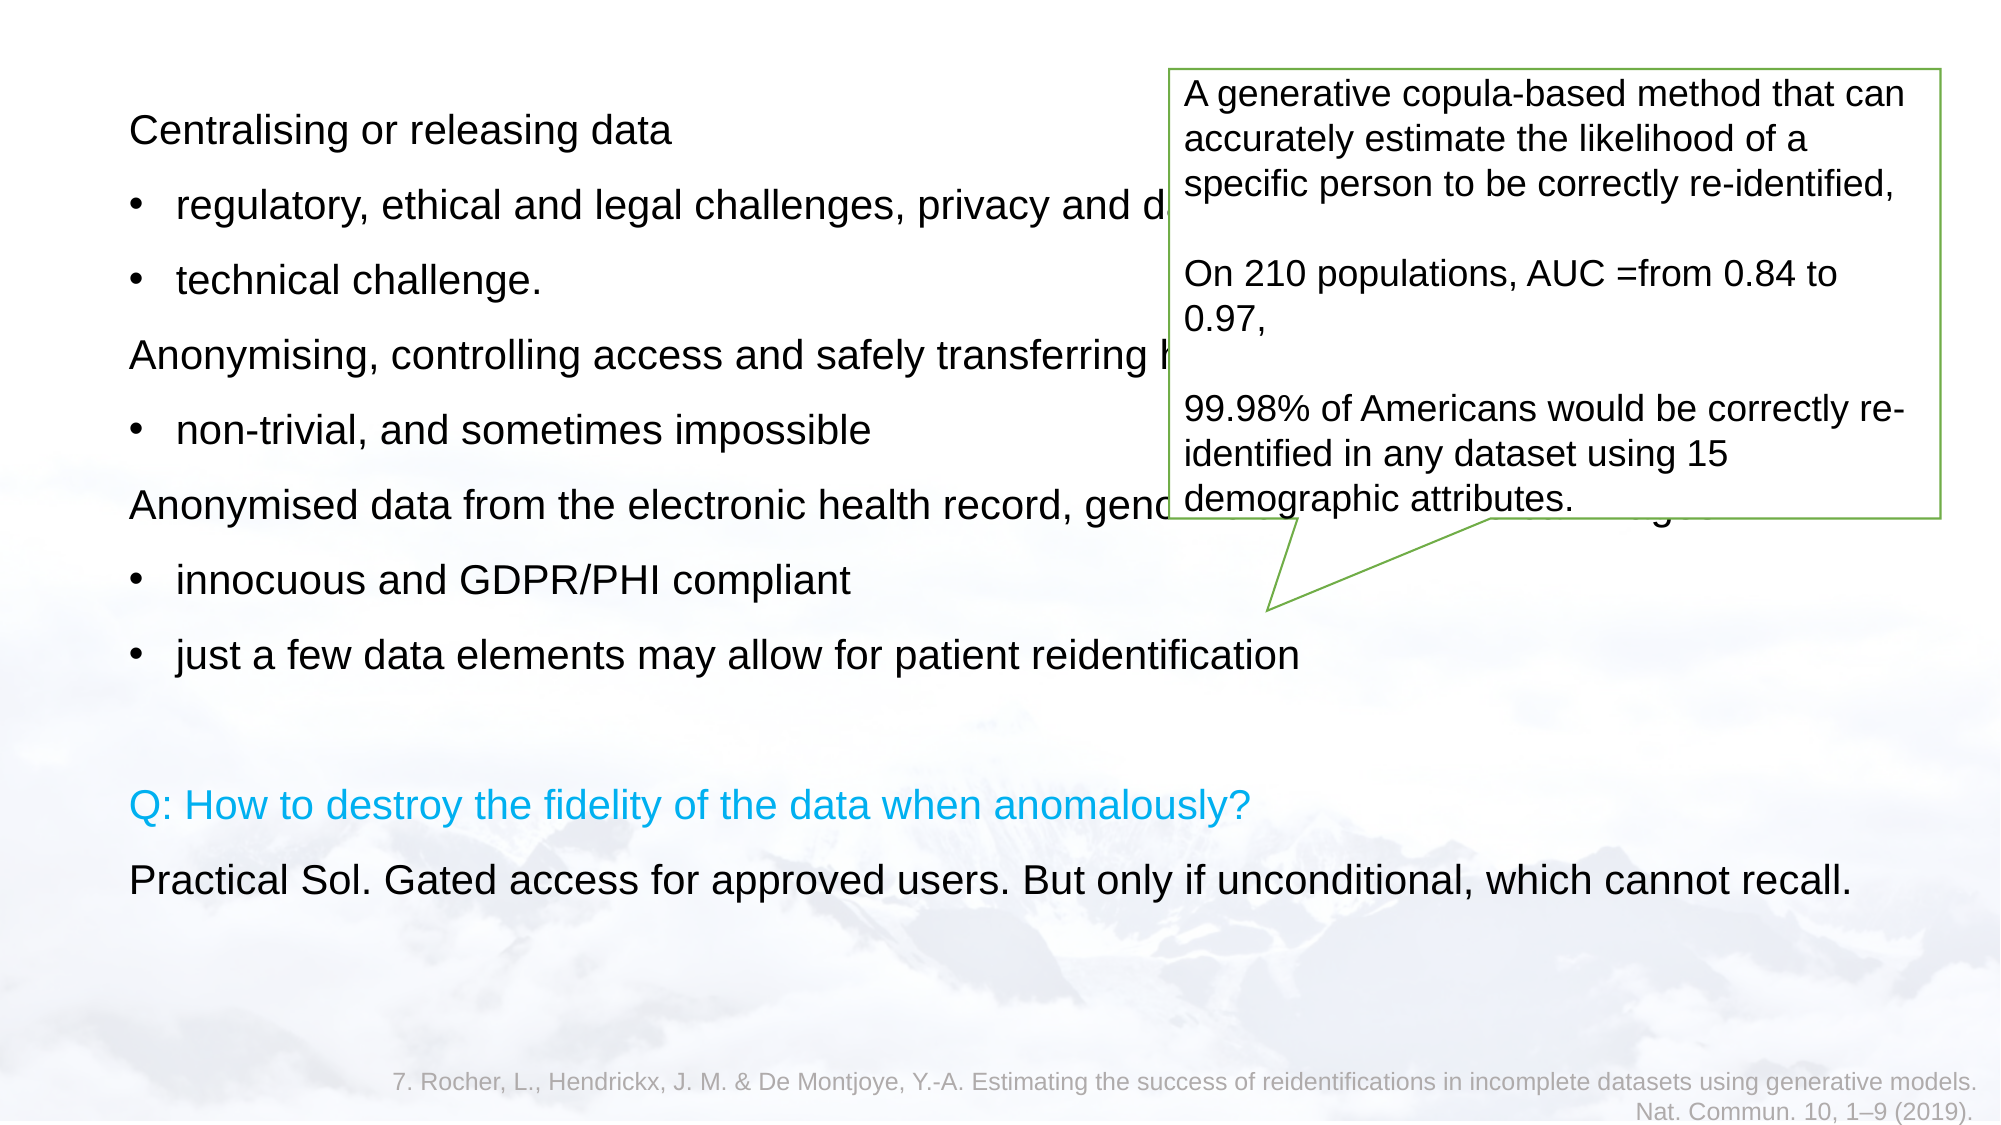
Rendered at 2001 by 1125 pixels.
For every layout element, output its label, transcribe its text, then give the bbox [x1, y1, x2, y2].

text_box Centralising or releasing data regulatory, ethical and legal challenges, privacy and data protection, technical challenge. Anonymising, controlling access and safely transferring healthcare data non-trivial, and sometimes impossible Anonymised data from the electronic health record, genomic data and medical images innocuous and GDPR/PHI compliant just a few data elements may allow for patient reidentification Q: How to destroy the fidelity of the data when anomalously? Practical Sol. Gated access for approved users. But only if unconditional, which cannot recall. [114, 70, 1997, 911]
text_box A generative copula-based method that can accurately estimate the likelihood of a specific person to be correctly re-identified, On 210 populations, AUC =from 0.84 to 0.97, 99.98% of Americans would be correctly re-identified in any dataset using 15 demographic attributes. [1168, 67, 1942, 613]
text_box 7. Rocher, L., Hendrickx, J. M. & De Montjoye, Y.-A. Estimating the success of reidentifications in incomplete datasets using generative models. Nat. Commun. 10, 1–9 (2019). [331, 1058, 1997, 1125]
